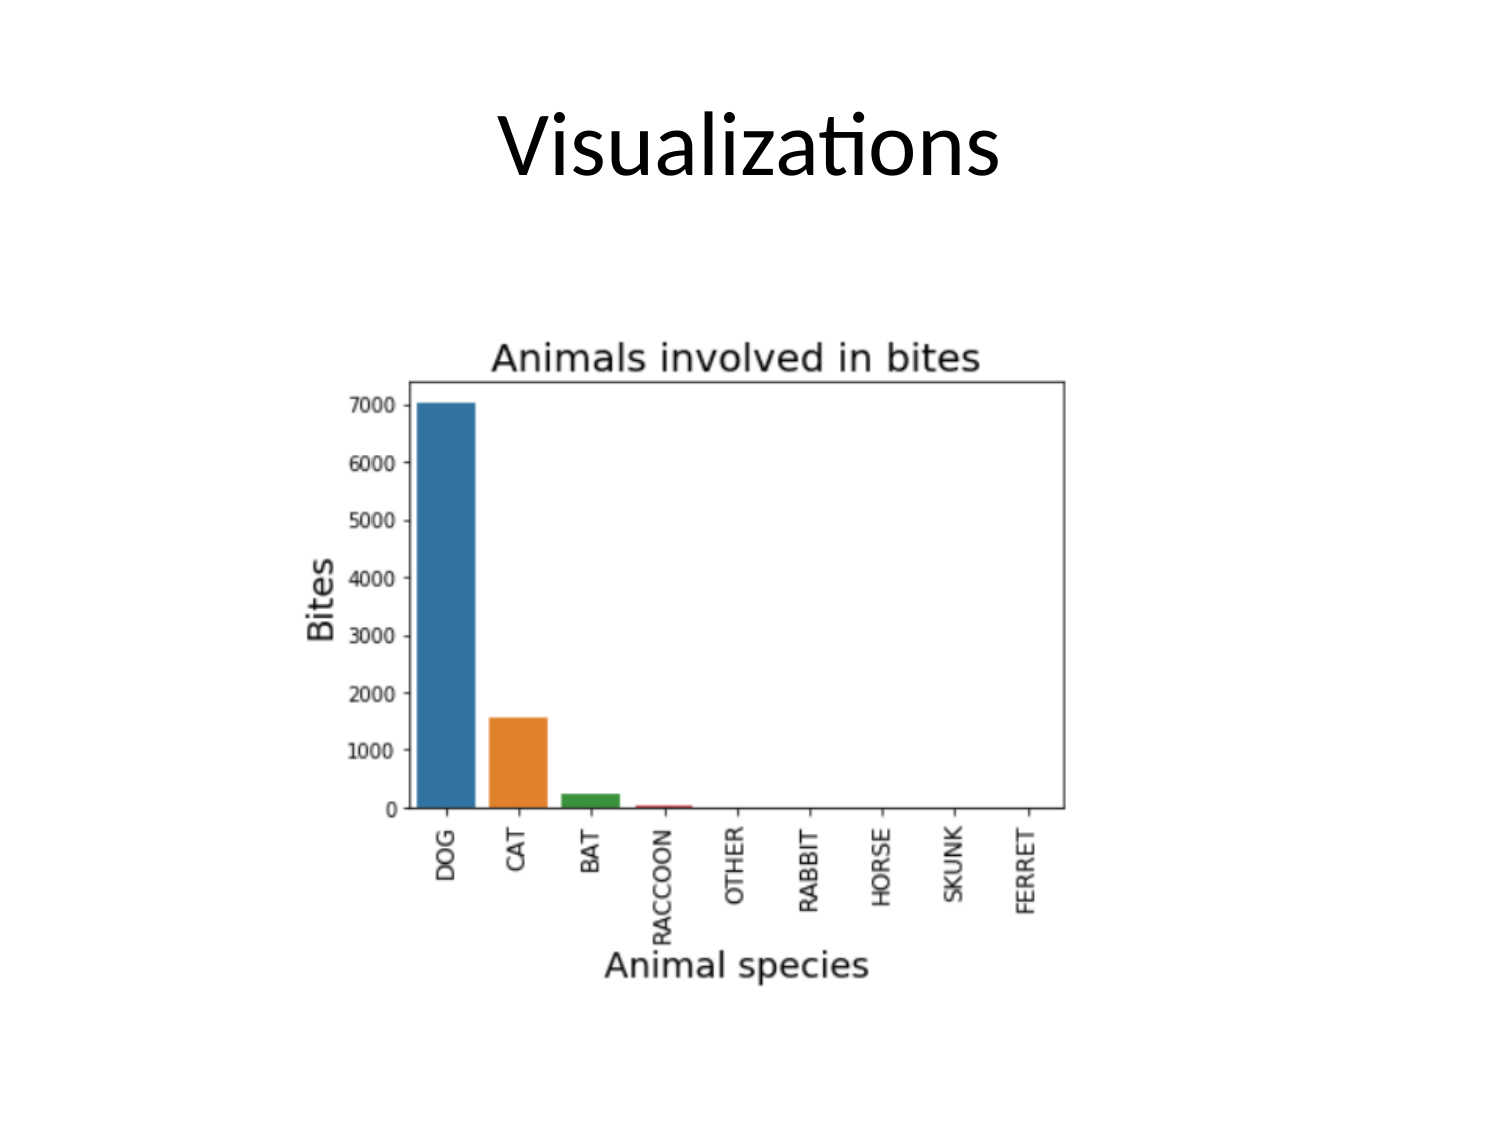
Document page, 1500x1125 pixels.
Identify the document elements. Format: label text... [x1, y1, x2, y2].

picture [262, 299, 1166, 1024]
title Visualizations [75, 45, 1425, 233]
